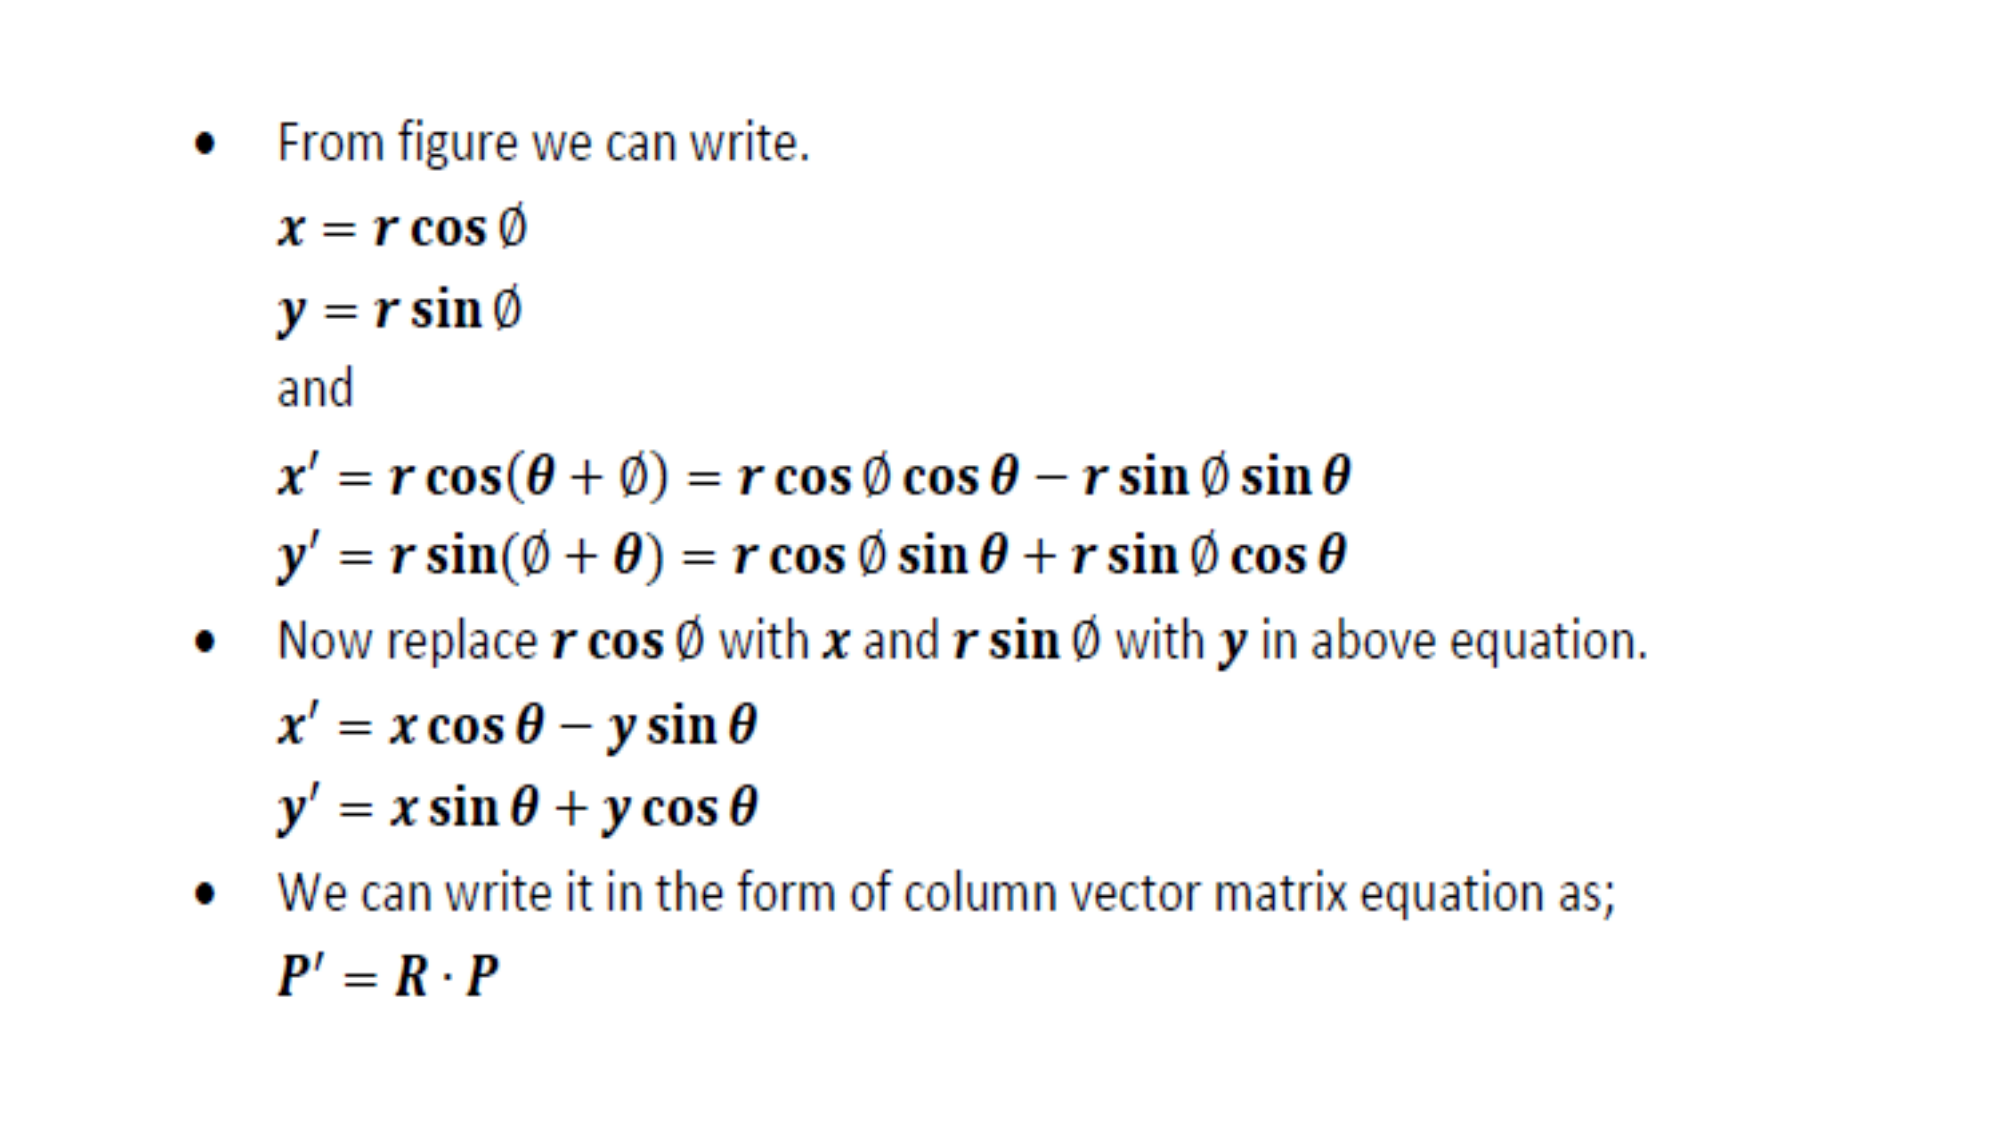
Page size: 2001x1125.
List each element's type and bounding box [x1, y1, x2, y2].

picture [111, 92, 1842, 1041]
